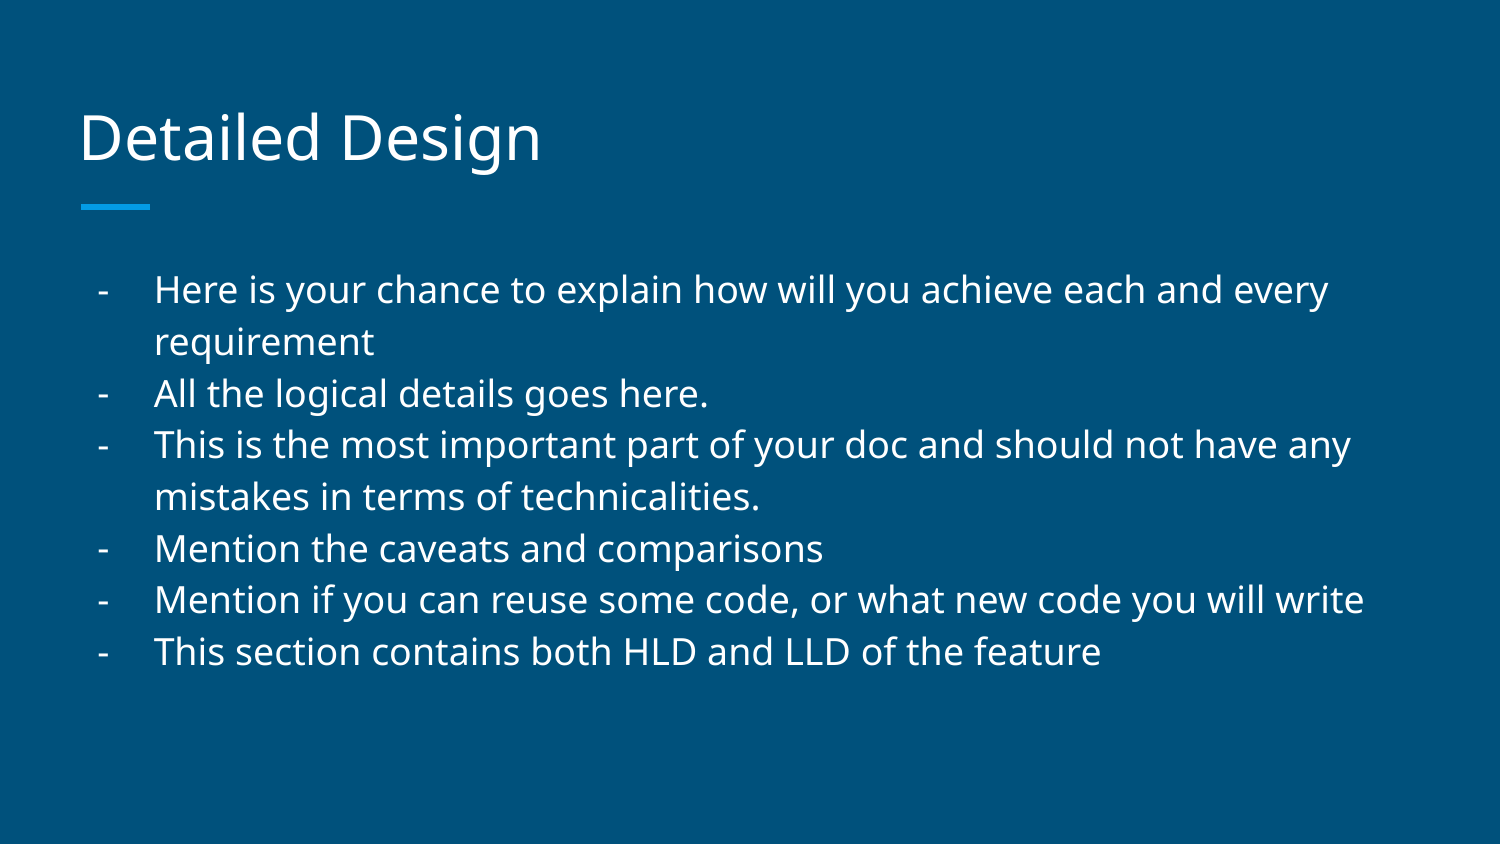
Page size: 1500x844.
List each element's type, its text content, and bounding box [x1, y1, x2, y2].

title Detailed Design [63, 75, 1437, 188]
list Here is your chance to explain how will you achieve each and every requirement All the logical details goes here. This is the most important part of your doc and should not have any mistakes in terms of technicalities. Mention the caveats and comparisons Mention if you can reuse some code, or what new code you will write This section contains both HLD and LLD of the feature [63, 244, 1437, 750]
